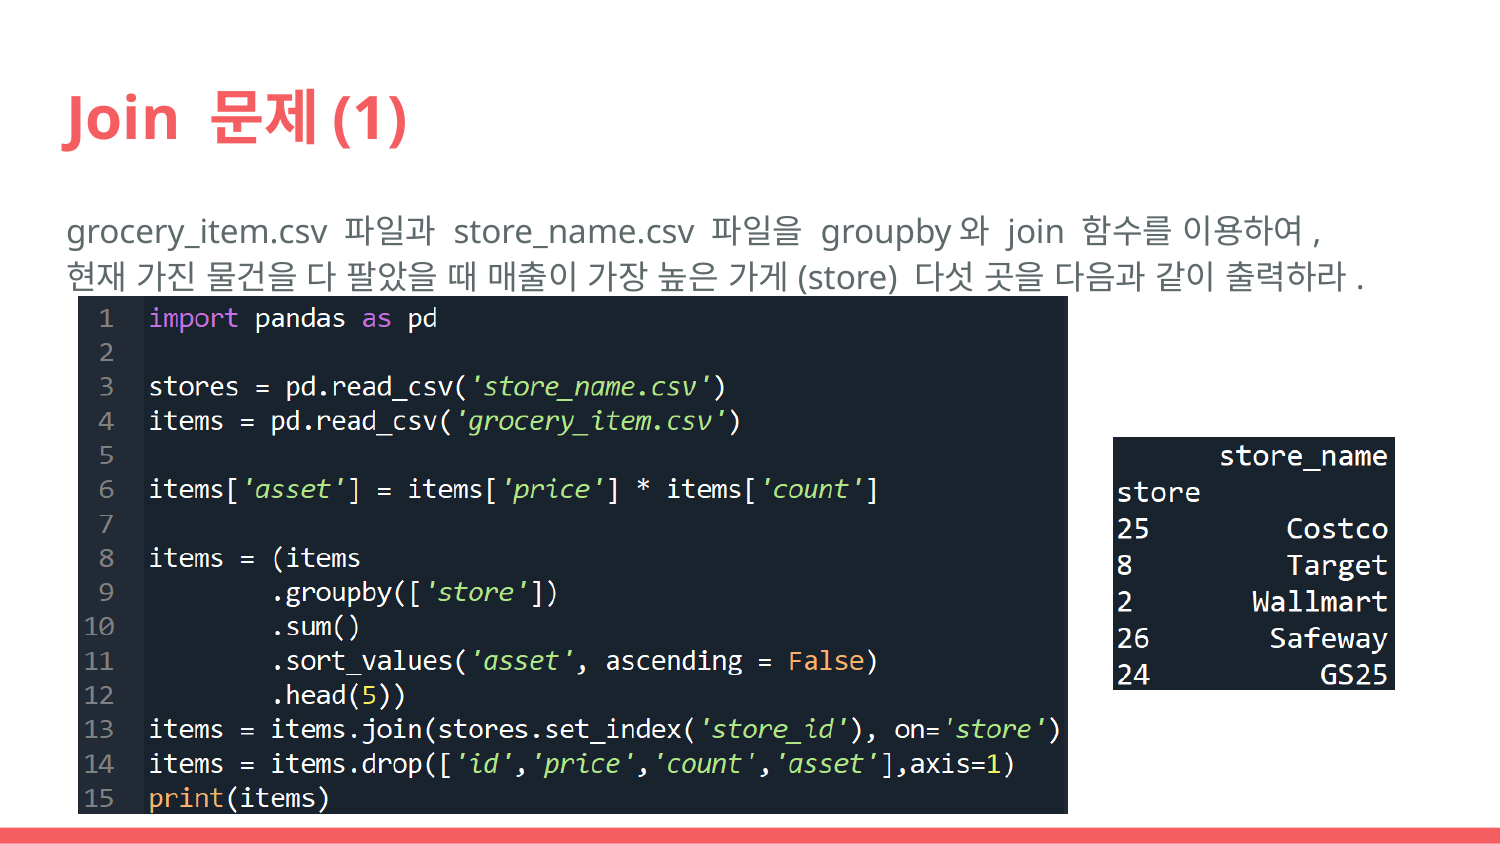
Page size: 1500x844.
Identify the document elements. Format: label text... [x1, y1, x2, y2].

picture [77, 296, 1068, 815]
list grocery_item.csv 파일과 store_name.csv 파일을 groupby와 join 함수를 이용하여, 현재 가진 물건을 다 팔았을 때 매출이 가장 높은 가게(store) 다섯 곳을 다음과 같이 출력하라. [51, 189, 1449, 750]
picture [1113, 437, 1395, 691]
title Join 문제(1) [51, 64, 1449, 167]
